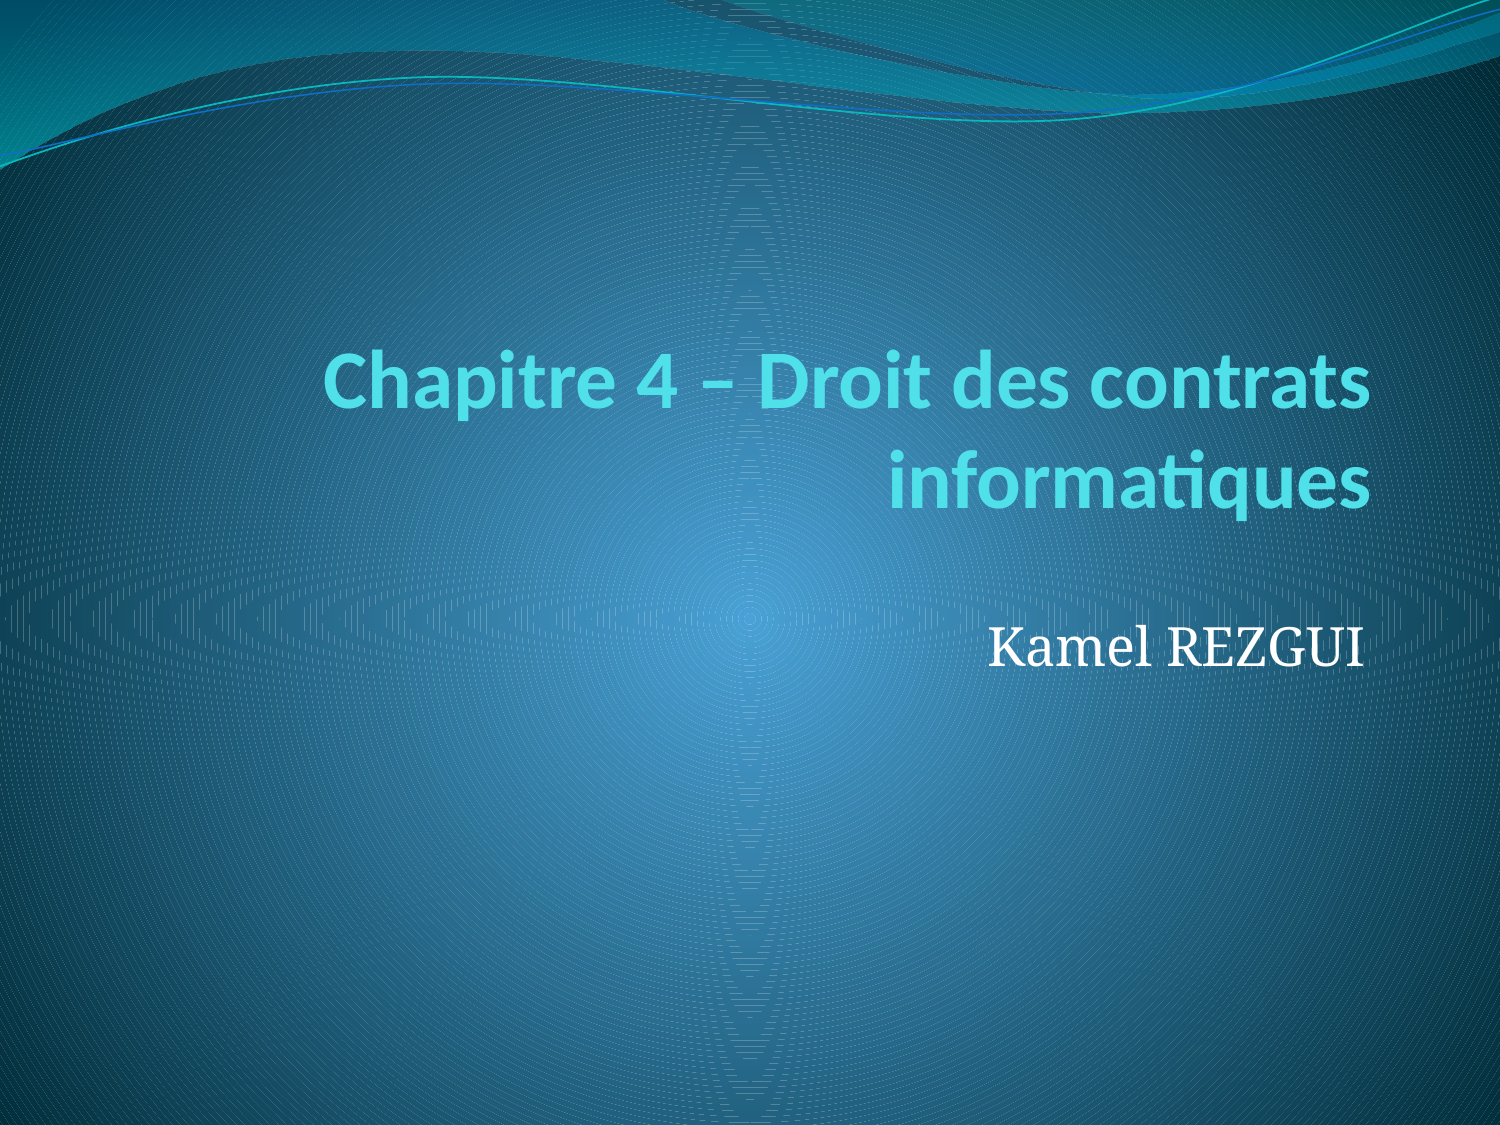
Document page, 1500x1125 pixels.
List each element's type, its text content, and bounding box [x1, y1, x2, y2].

title Chapitre 4 – Droit des contrats informatiques [87, 224, 1376, 525]
subtitle Kamel REZGUI [87, 529, 1376, 818]
